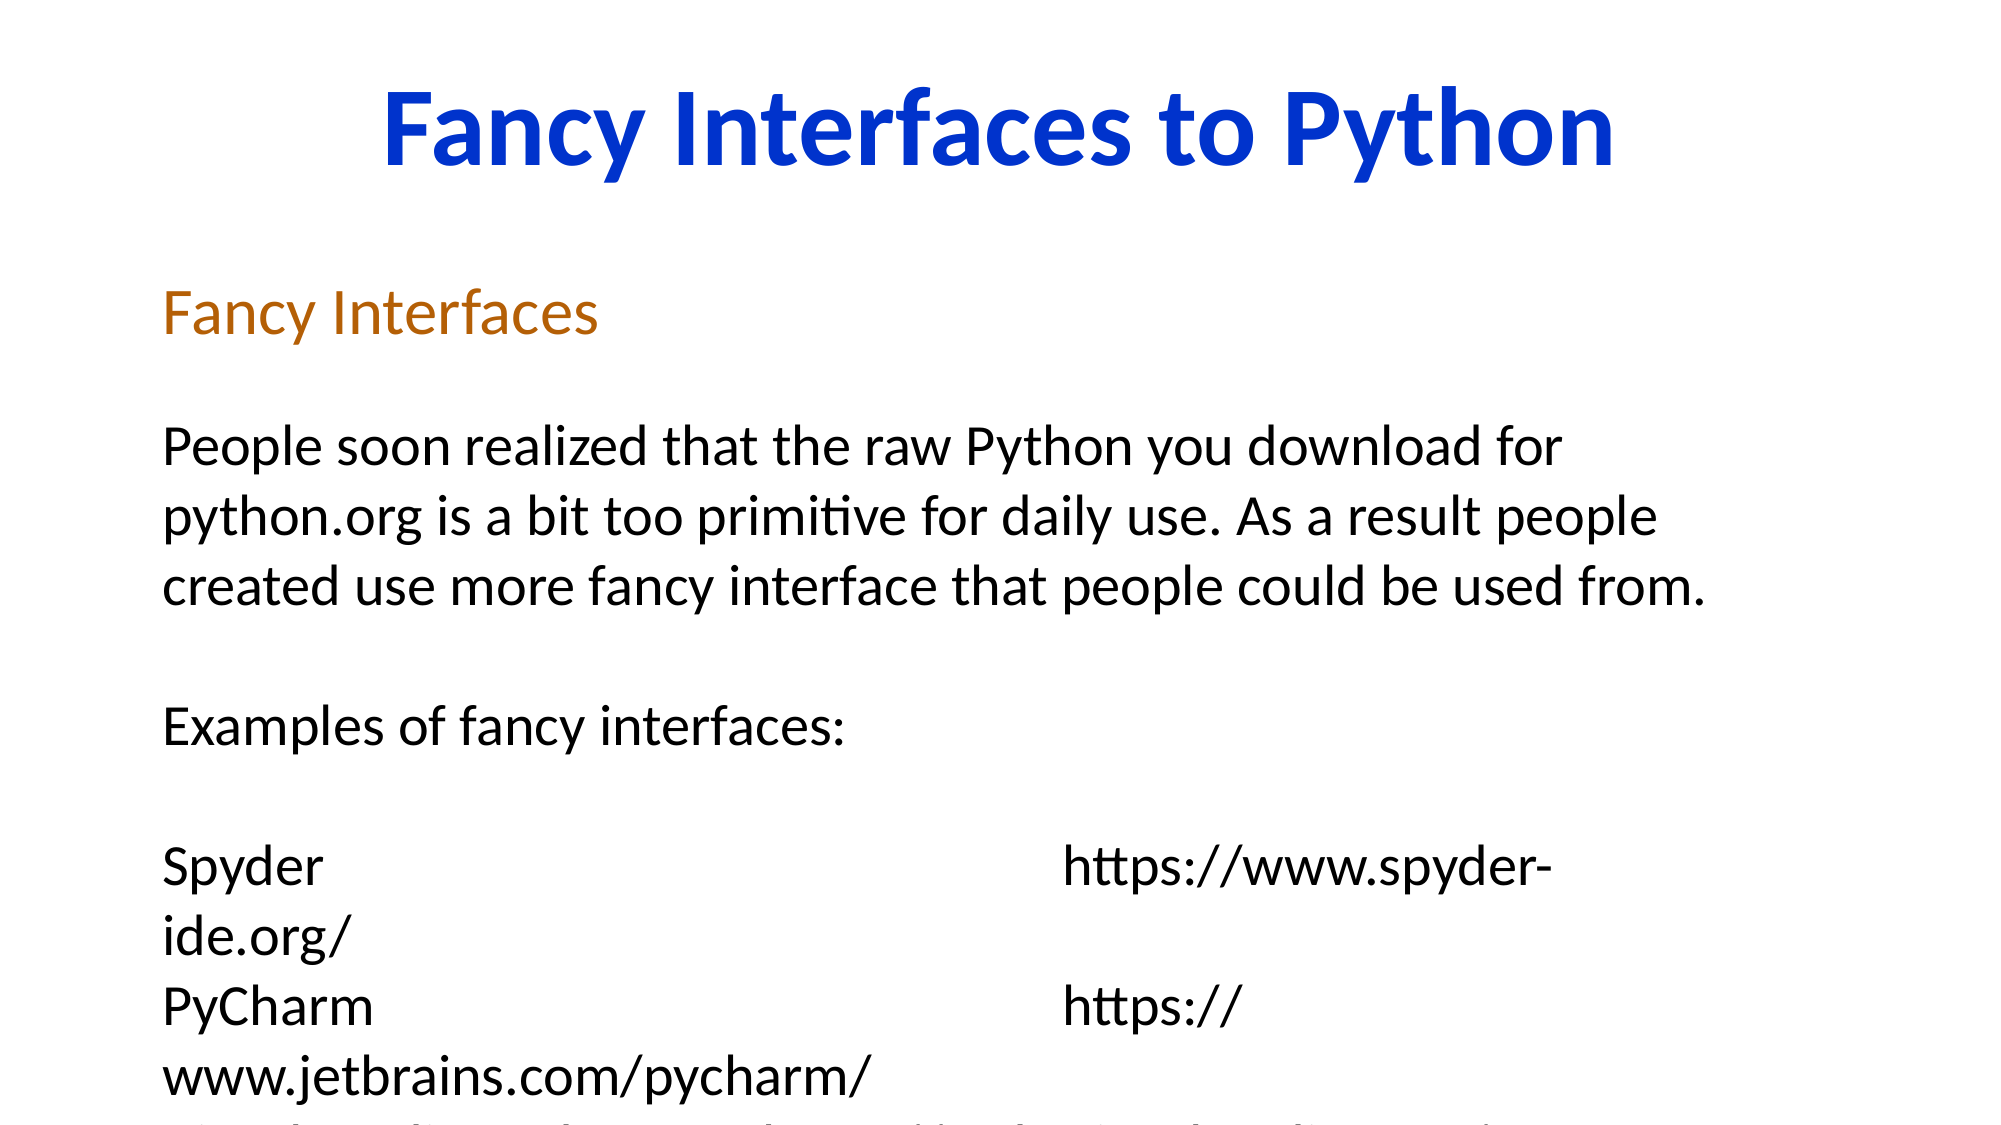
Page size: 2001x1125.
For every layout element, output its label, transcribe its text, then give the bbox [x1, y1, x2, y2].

title Fancy Interfaces to Python [137, 20, 1863, 238]
text_box Fancy Interfaces People soon realized that the raw Python you download for python.org is a bit too primitive for daily use. As a result people created use more fancy interface that people could be used from. Examples of fancy interfaces: Spyder https://www.spyder-ide.org/ PyCharm https://www.jetbrains.com/pycharm/ Visual Studio Code https://code.visualstudio.com/ [147, 252, 1753, 1125]
